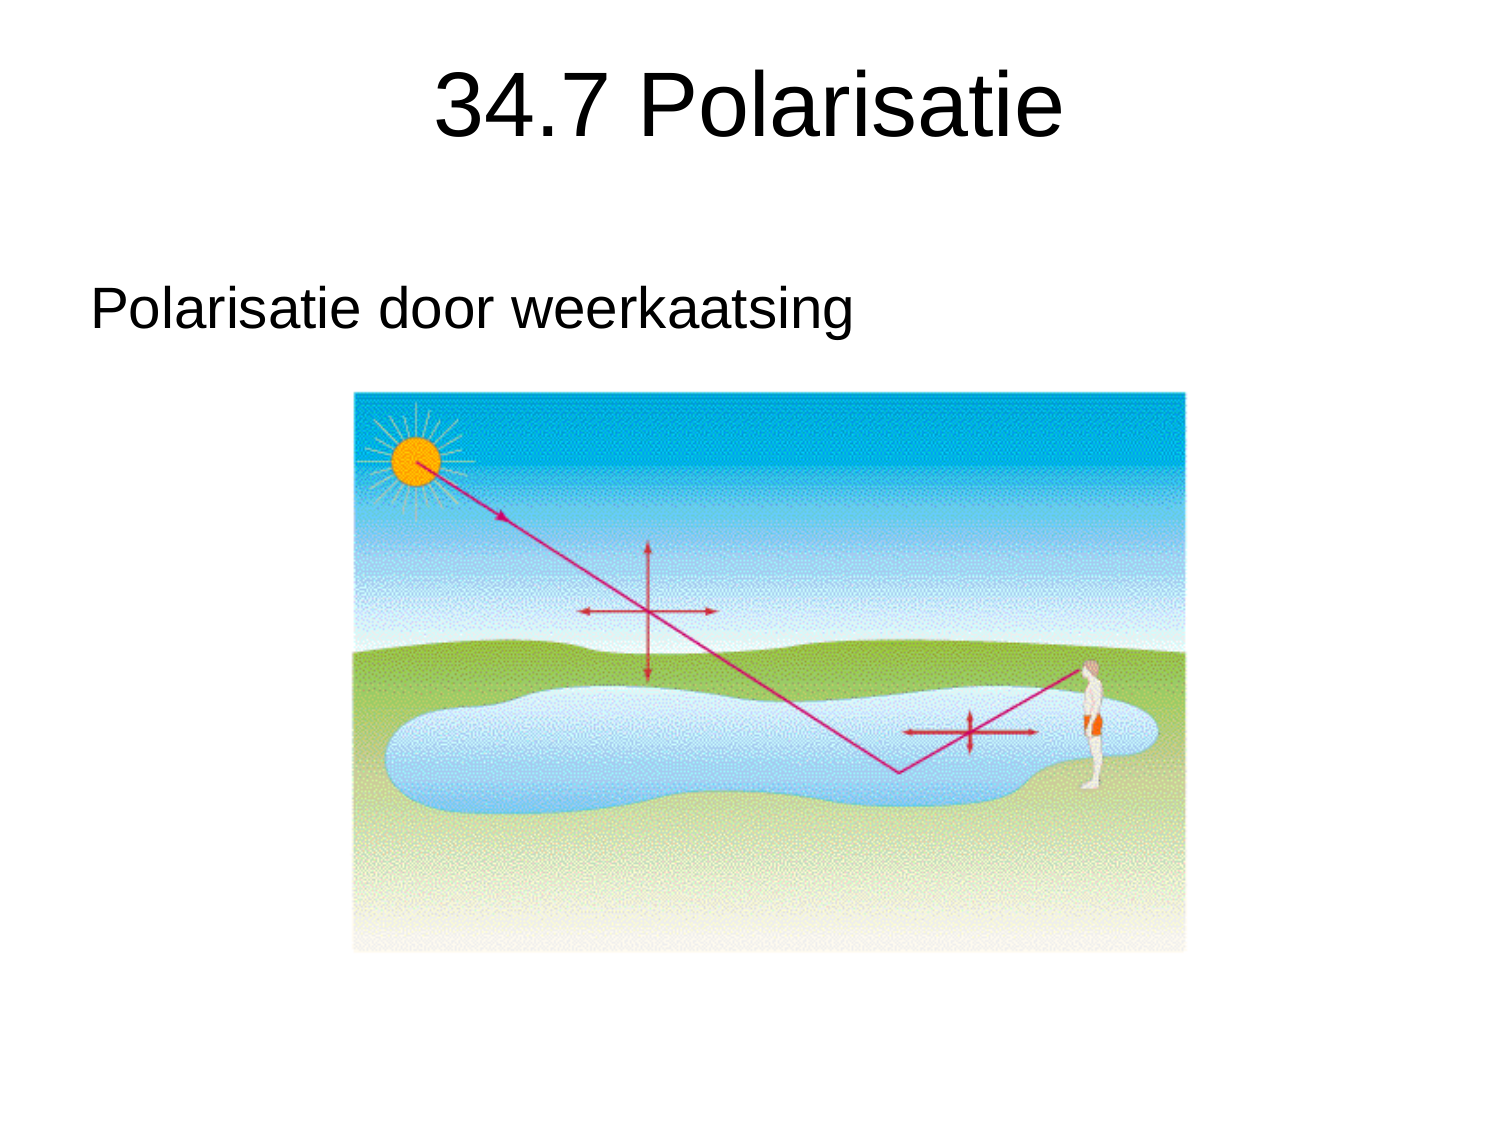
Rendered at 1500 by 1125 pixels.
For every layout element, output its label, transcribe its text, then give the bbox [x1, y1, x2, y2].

text_box 34.7 Polarisatie [74, 5, 1425, 193]
picture [236, 391, 1319, 962]
list Polarisatie door weerkaatsing [75, 262, 1425, 1005]
